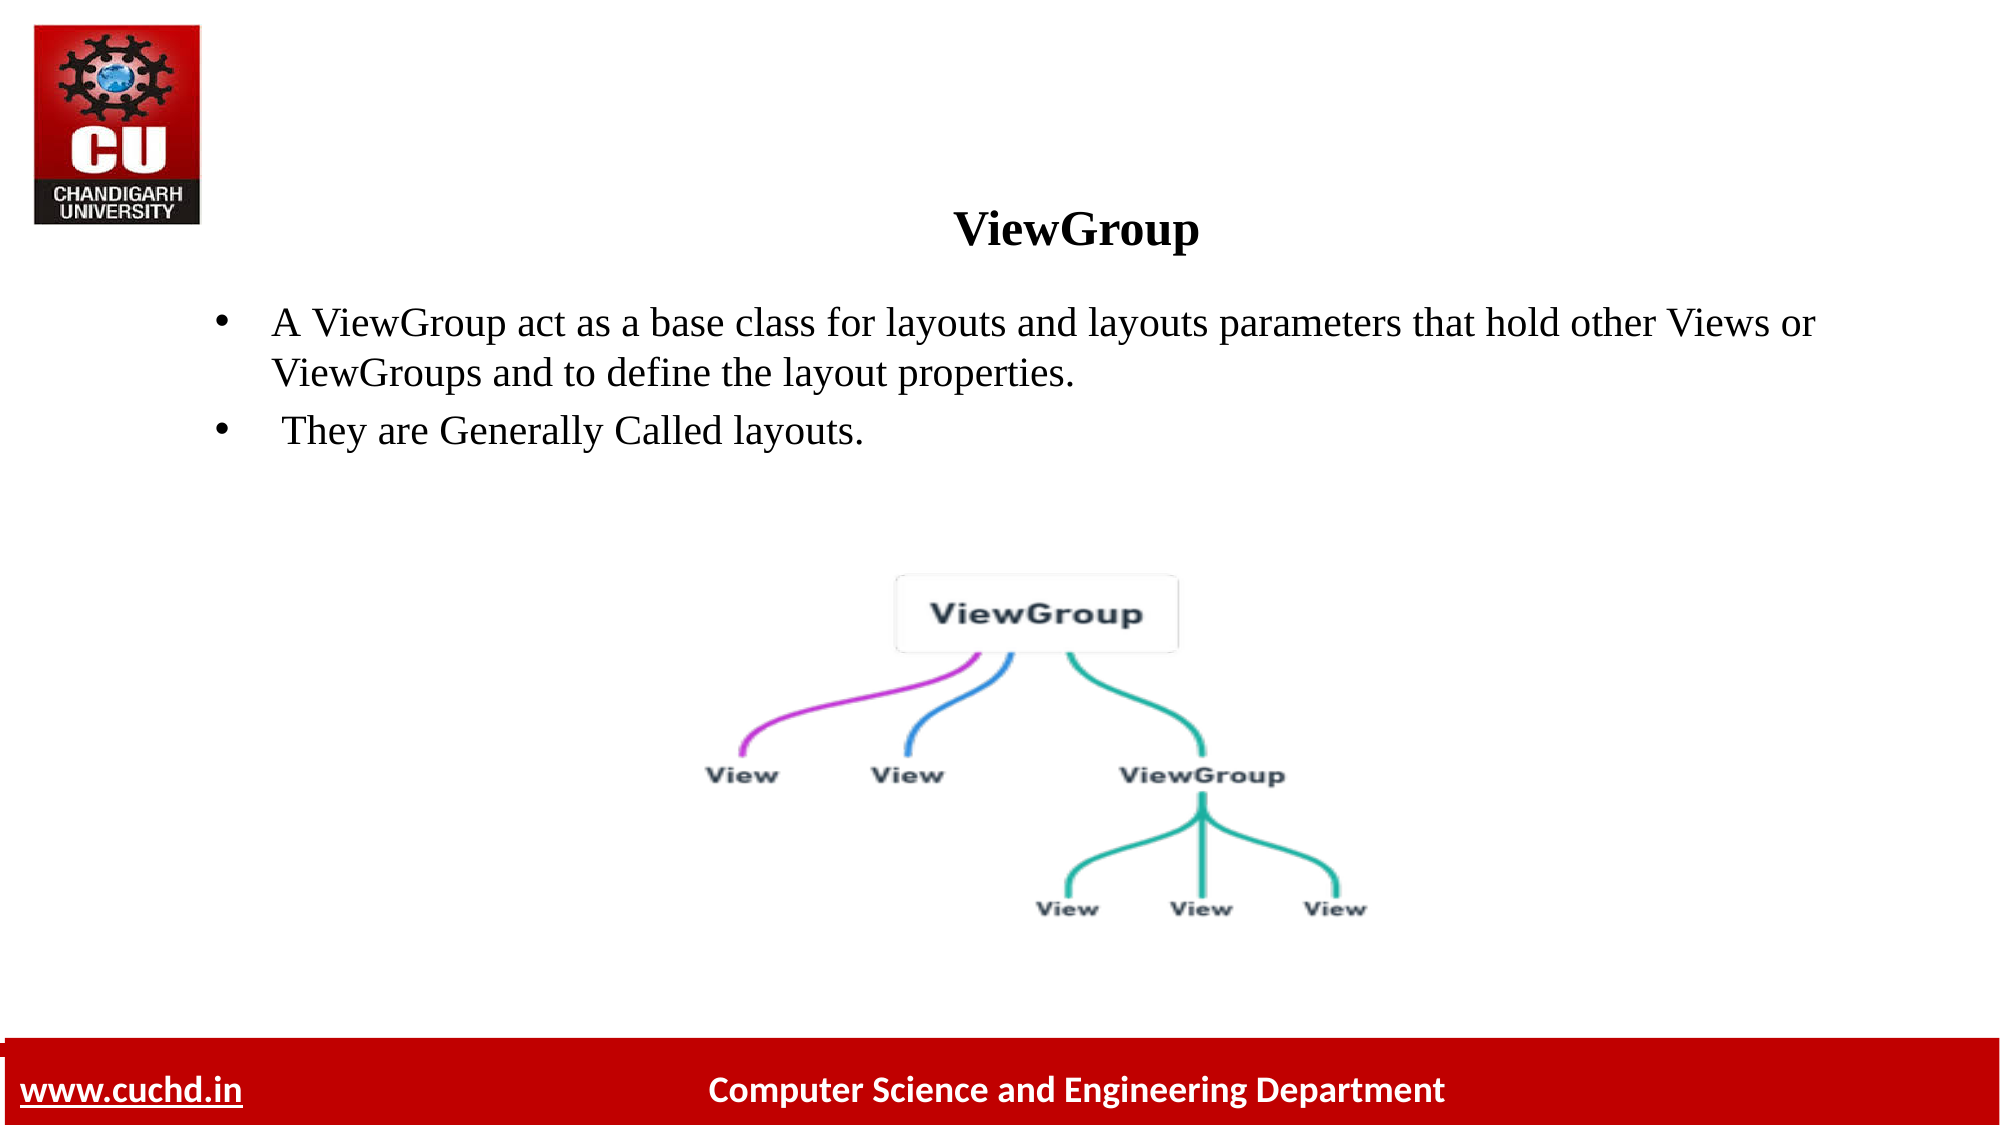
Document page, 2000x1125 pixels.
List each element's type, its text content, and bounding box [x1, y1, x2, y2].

picture [649, 549, 1425, 949]
list A ViewGroup act as a base class for layouts and layouts parameters that hold other Views or ViewGroups and to define the layout properties. They are Generally Called layouts. [199, 287, 1950, 1025]
title ViewGroup [216, 174, 1950, 275]
picture [33, 24, 202, 225]
